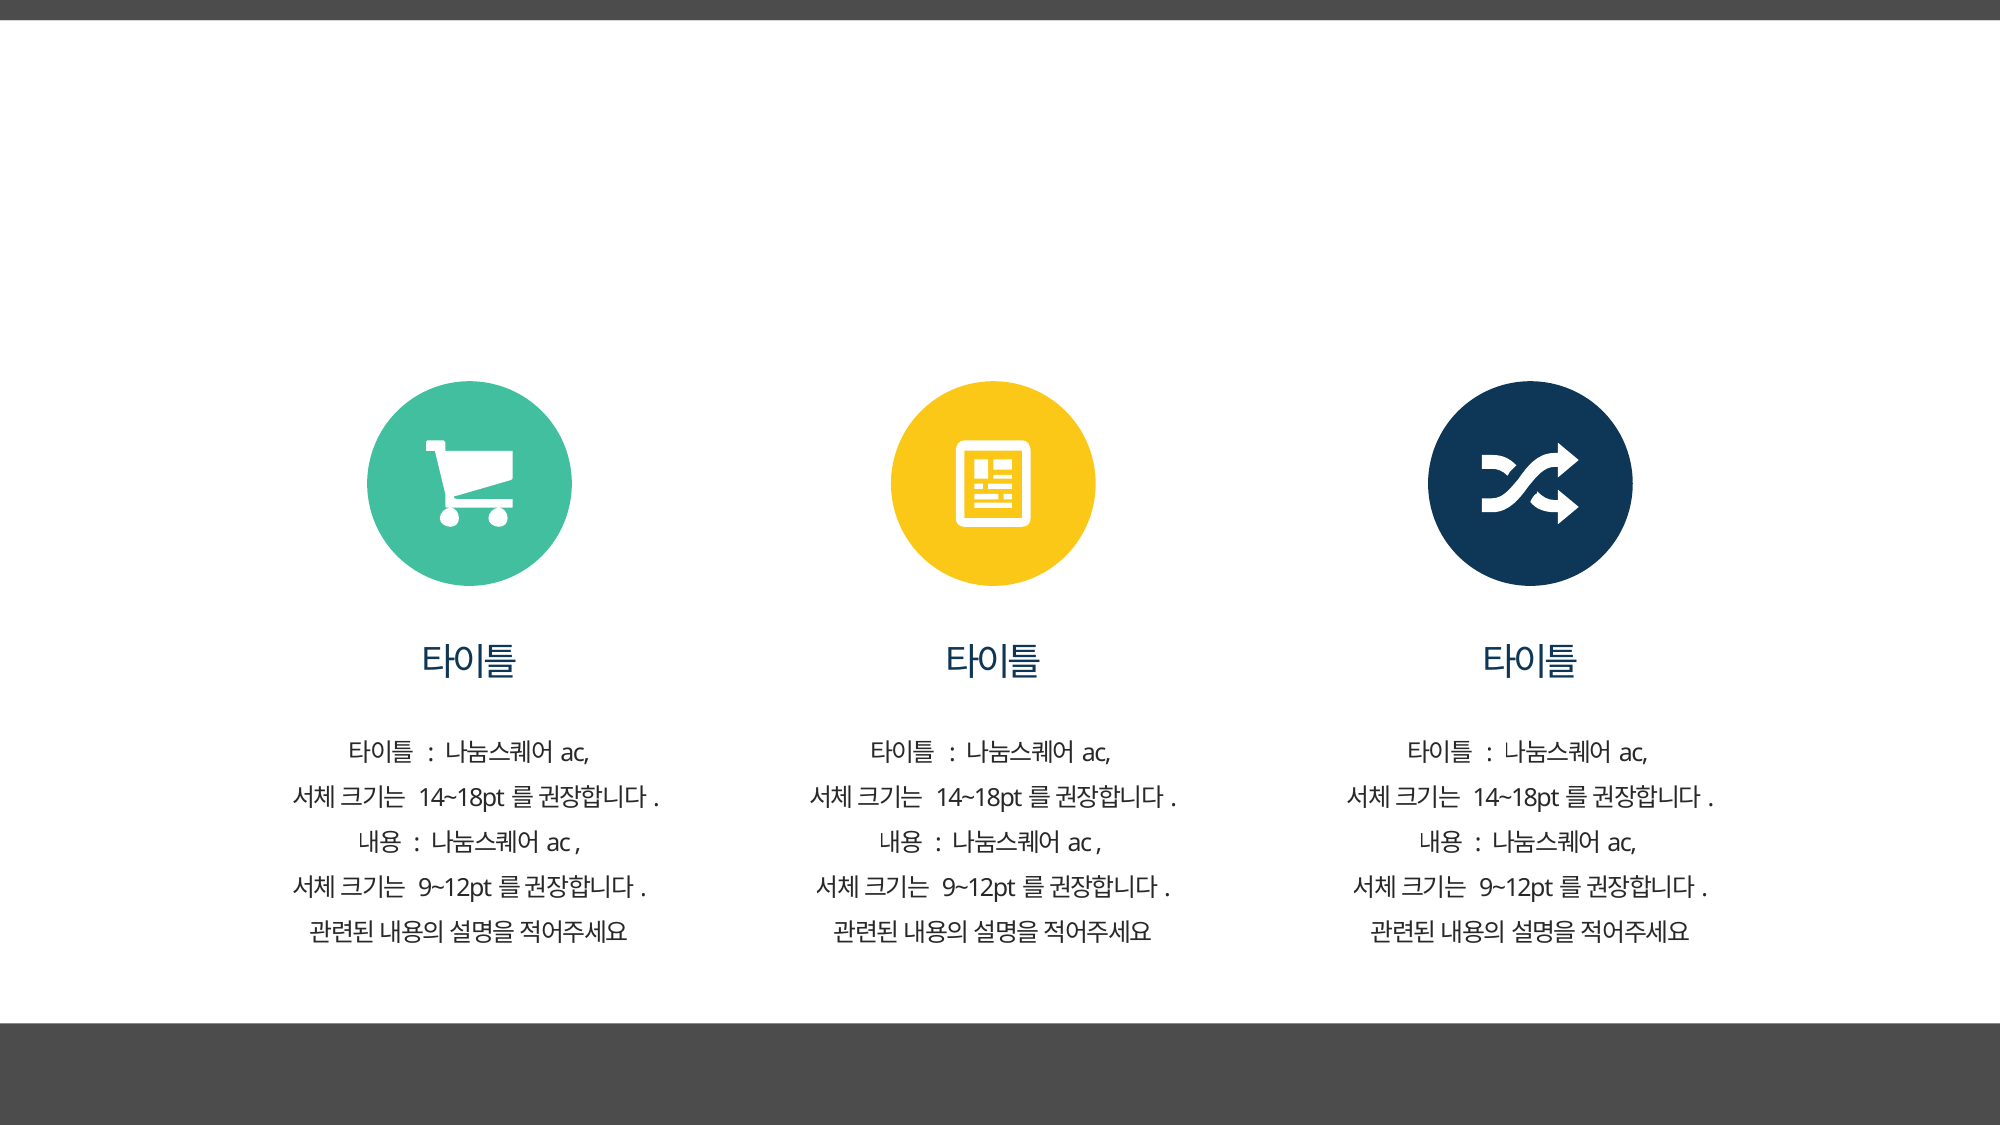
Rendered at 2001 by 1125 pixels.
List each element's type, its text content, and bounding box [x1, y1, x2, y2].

text_box [426, 440, 513, 527]
text_box [955, 440, 1031, 527]
text_box 타이틀 [930, 630, 1057, 690]
text_box [1427, 380, 1634, 587]
text_box [1530, 489, 1579, 525]
text_box [366, 380, 573, 587]
text_box 타이틀 : 나눔스퀘어ac, 서체 크기는 14~18pt를 권장합니다. 내용 : 나눔스퀘어ac, 서체 크기는 9~12pt를 권장합니다. 관련된 내용의 설명을 적어주세요 [1348, 714, 1713, 957]
text_box 타이틀 [1467, 630, 1594, 690]
text_box 타이틀 : 나눔스퀘어ac, 서체 크기는 14~18pt를 권장합니다. 내용 : 나눔스퀘어ac , 서체 크기는 9~12pt를 권장합니다. 관련된 내용의 설명을 적어주세요 [811, 714, 1176, 957]
text_box [1481, 442, 1579, 513]
text_box 타이틀 : 나눔스퀘어ac, 서체 크기는 14~18pt를 권장합니다. 내용 : 나눔스퀘어ac , 서체 크기는 9~12pt를 권장합니다. 관련된 내용의 설명을 적어주세요 [285, 714, 654, 957]
text_box [889, 380, 1097, 587]
text_box 타이틀 [406, 630, 533, 690]
